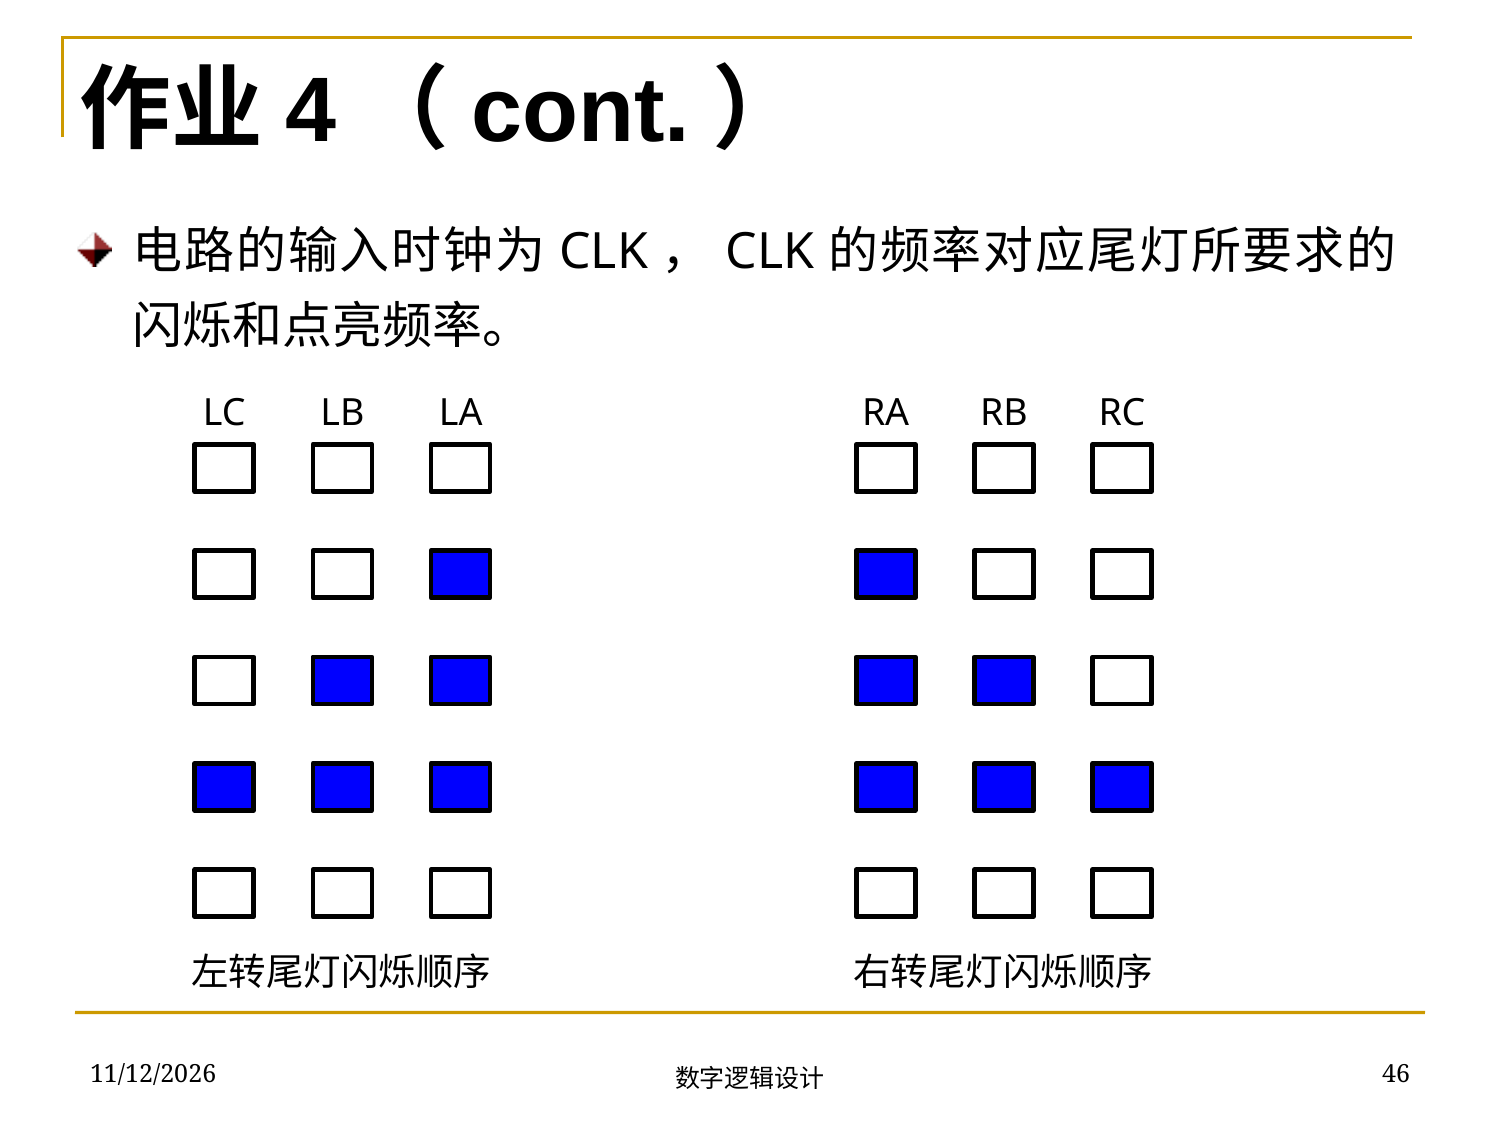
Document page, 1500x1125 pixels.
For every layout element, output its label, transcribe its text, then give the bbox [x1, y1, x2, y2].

text_box [194, 869, 254, 917]
slide_number 46 [1074, 1023, 1426, 1100]
text_box 电路的输入时钟为CLK，CLK的频率对应尾灯所要求的闪烁和点亮频率。 [61, 196, 1412, 468]
text_box [194, 550, 254, 598]
text_box [856, 869, 916, 917]
text_box [856, 444, 916, 492]
text_box [1092, 763, 1152, 811]
text_box [312, 550, 372, 598]
text_box [1092, 550, 1152, 598]
text_box [974, 550, 1034, 598]
text_box [194, 763, 254, 811]
text_box [312, 444, 372, 492]
text_box [194, 444, 254, 492]
text_box [974, 763, 1034, 811]
text_box LB [301, 380, 384, 440]
text_box RA [844, 380, 928, 441]
text_box [430, 763, 490, 811]
text_box RB [962, 380, 1046, 440]
text_box 左转尾灯闪烁顺序 [163, 940, 519, 1001]
text_box LC [182, 380, 266, 441]
text_box [856, 763, 916, 811]
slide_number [74, 1023, 426, 1100]
text_box [974, 444, 1034, 492]
text_box [856, 656, 916, 705]
text_box 作业4（cont.） [64, 42, 1500, 168]
text_box [312, 869, 372, 917]
text_box [312, 763, 372, 811]
text_box LA [419, 380, 502, 440]
text_box [430, 656, 490, 705]
text_box [1092, 444, 1152, 492]
text_box 右转尾灯闪烁顺序 [825, 940, 1181, 1001]
text_box [194, 656, 254, 705]
text_box [312, 656, 372, 705]
text_box [430, 550, 490, 598]
text_box [856, 550, 916, 598]
text_box [1092, 869, 1152, 917]
text_box [974, 656, 1034, 705]
text_box [974, 869, 1034, 917]
text_box [430, 444, 490, 492]
picture [76, 231, 112, 267]
text_box [1092, 656, 1152, 705]
footer 数字逻辑设计 [512, 1024, 988, 1101]
text_box RC [1080, 380, 1164, 440]
text_box [430, 869, 490, 917]
